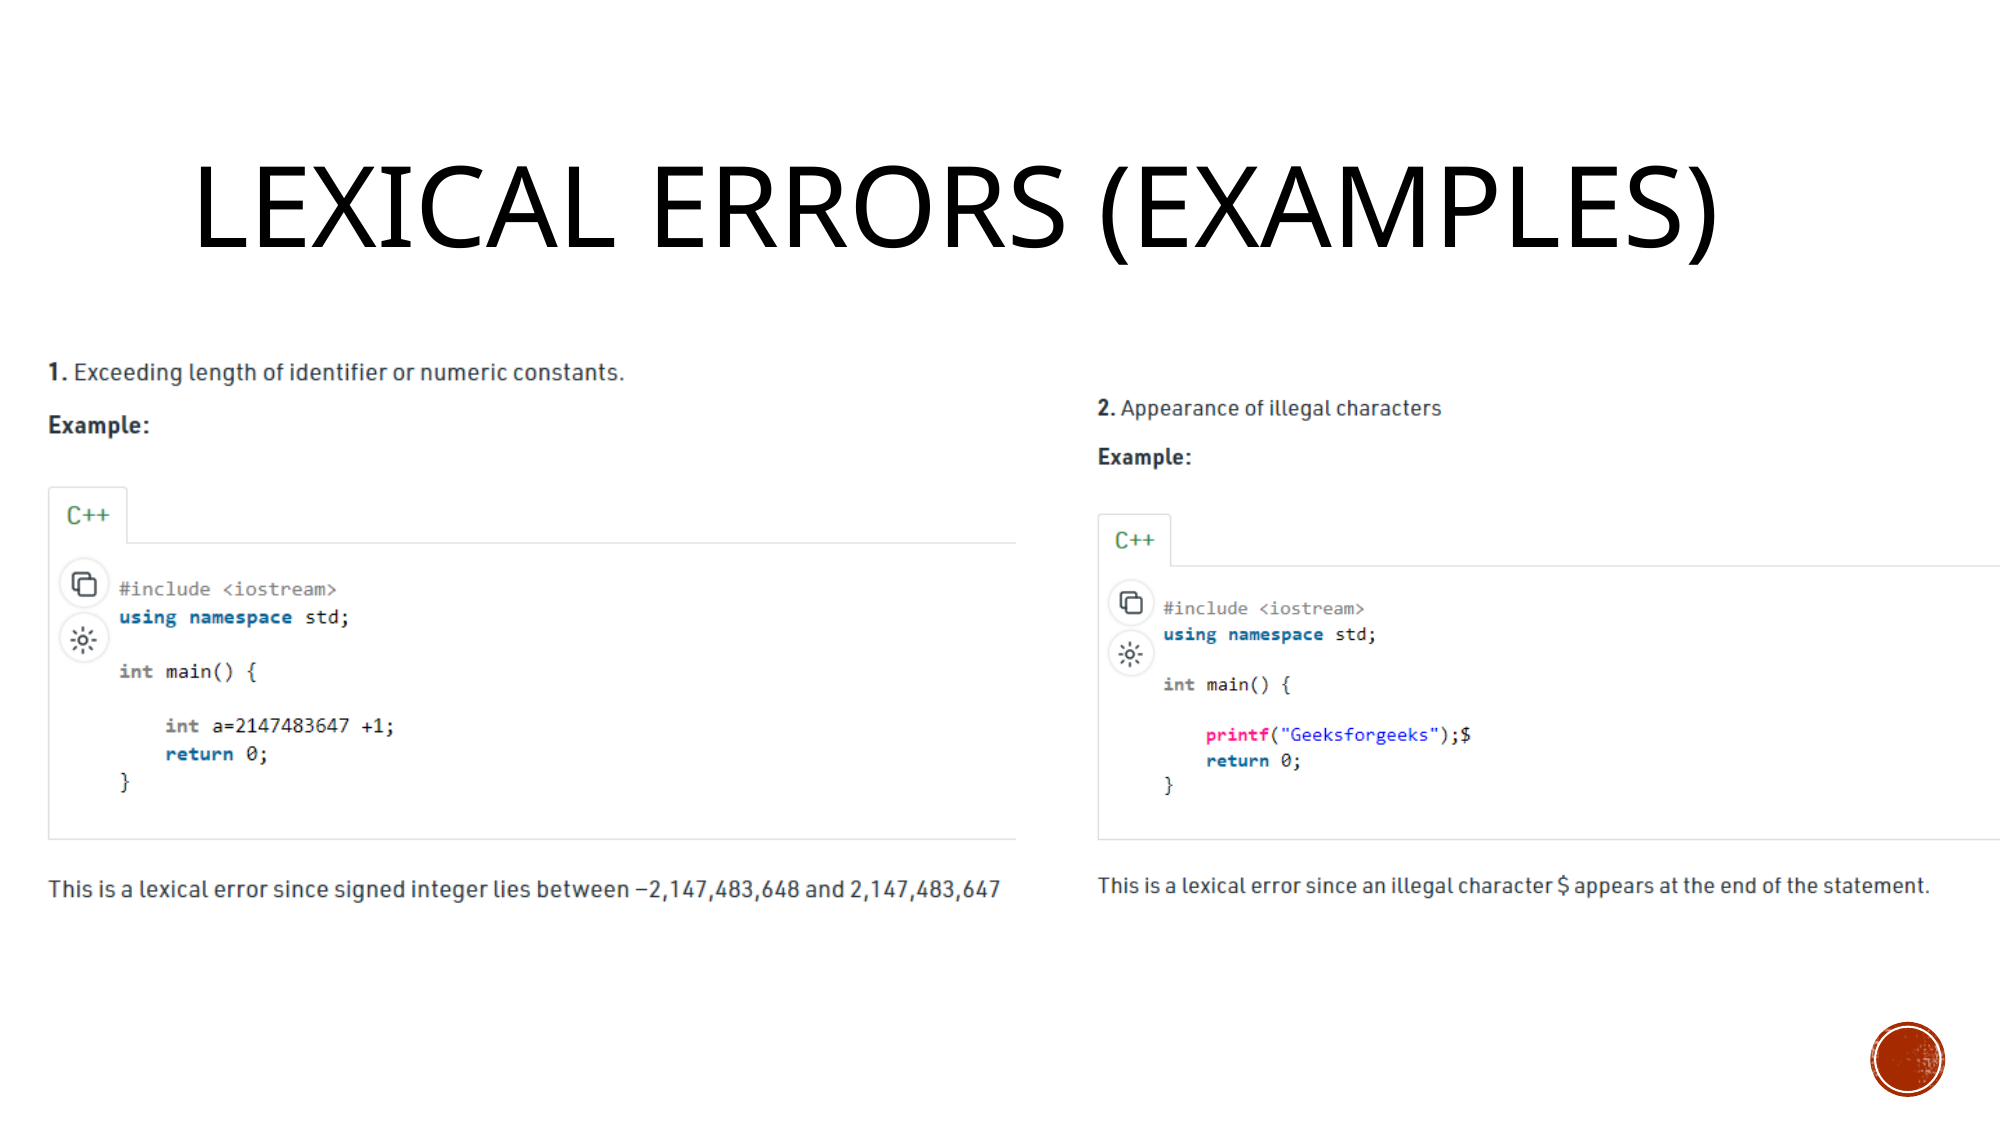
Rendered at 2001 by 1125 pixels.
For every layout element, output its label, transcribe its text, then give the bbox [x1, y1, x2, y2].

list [1075, 389, 1998, 908]
title Lexical errors (examples) [175, 79, 1826, 344]
picture [30, 347, 1016, 910]
